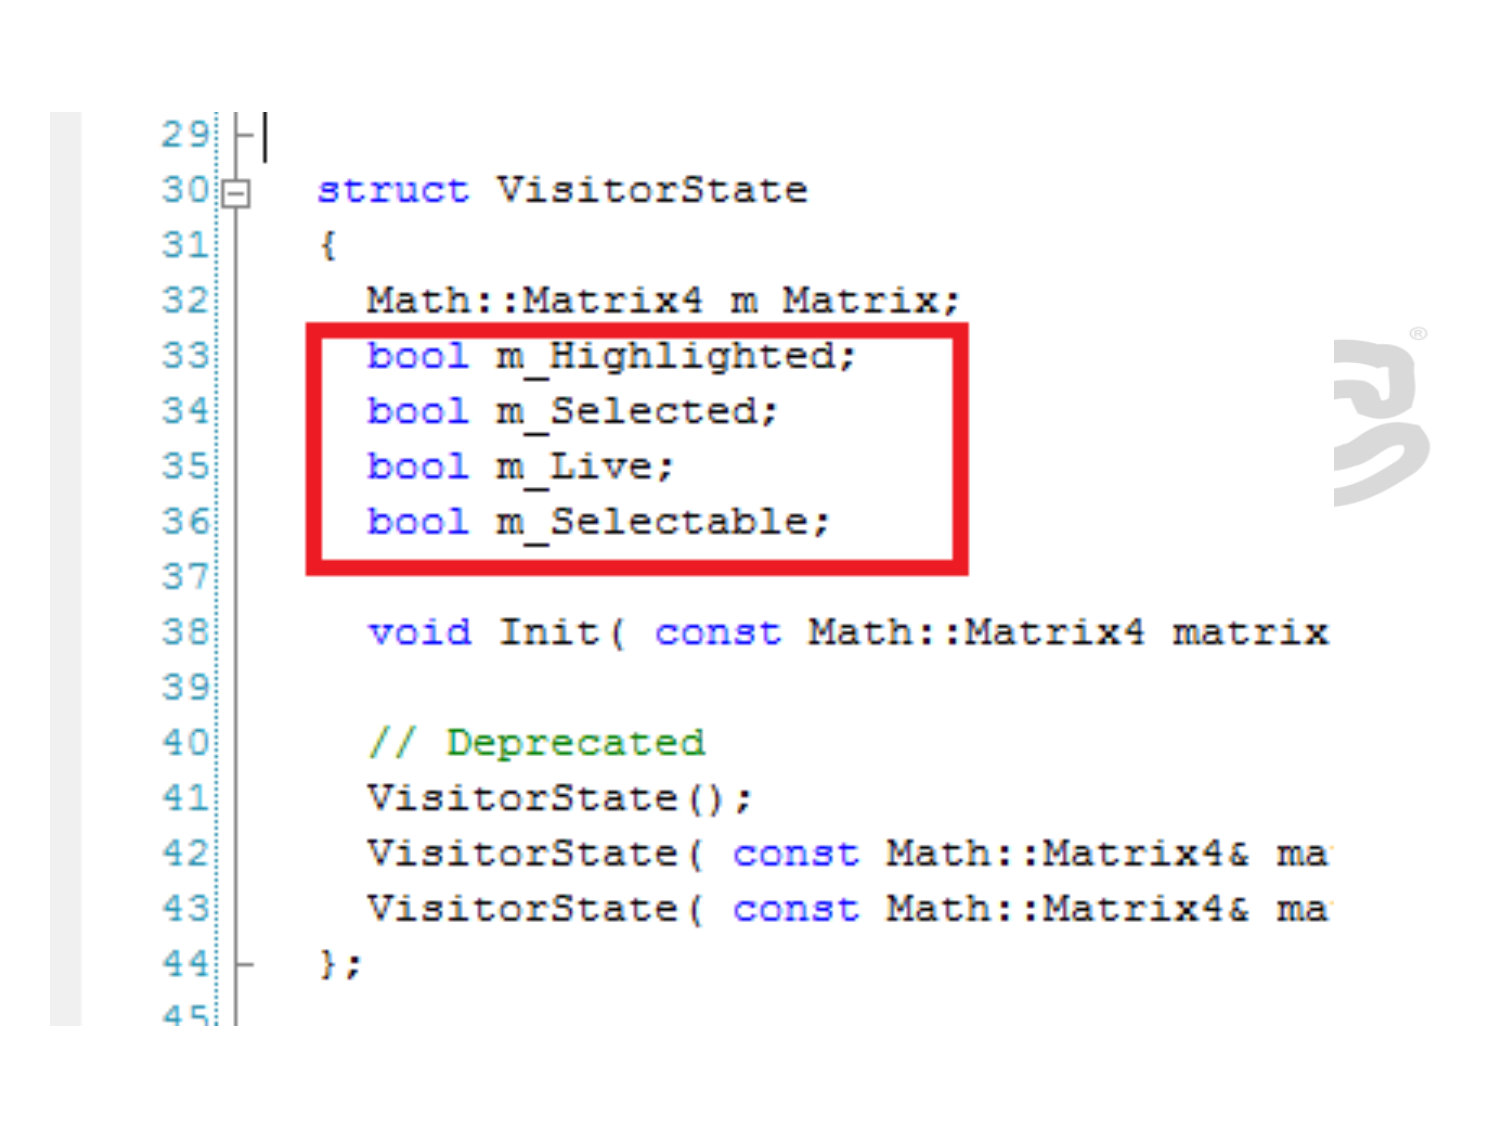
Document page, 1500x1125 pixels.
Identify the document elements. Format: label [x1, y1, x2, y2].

picture [49, 112, 1334, 1026]
